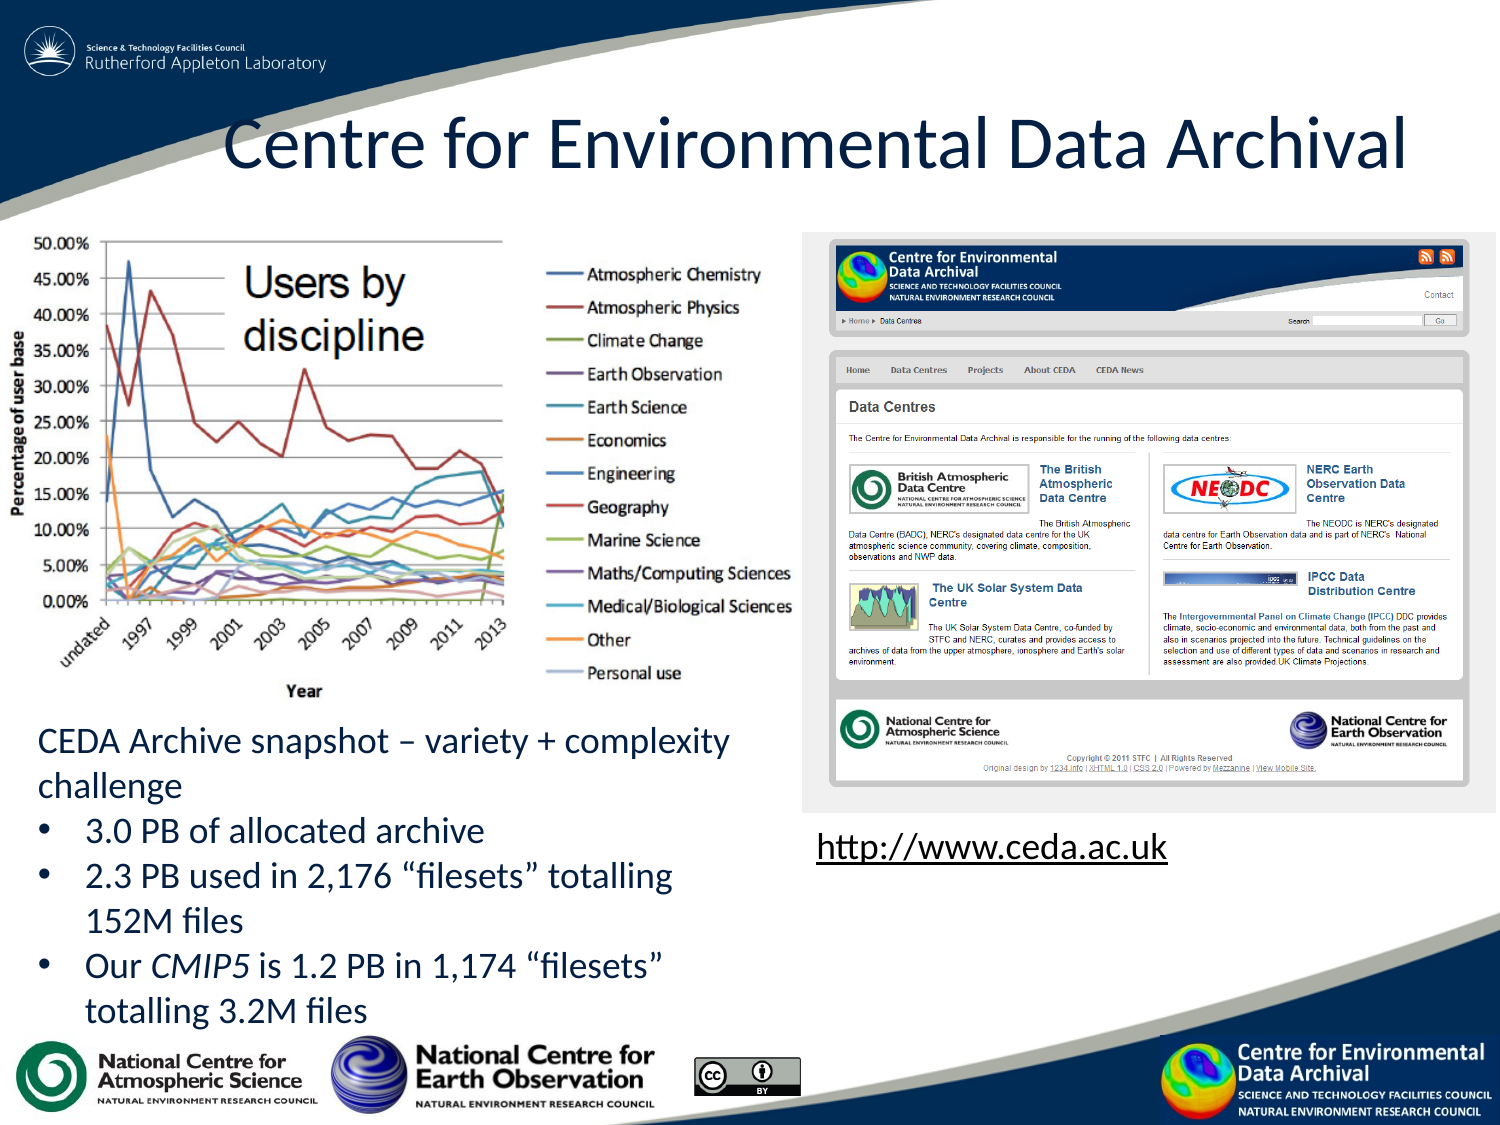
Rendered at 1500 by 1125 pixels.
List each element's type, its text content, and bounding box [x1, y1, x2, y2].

picture [801, 232, 1496, 813]
text_box CEDA Archive snapshot – variety + complexity challenge 3.0 PB of allocated archive 2.3 PB used in 2,176 “filesets” totalling 152M files Our CMIP5 is 1.2 PB in 1,174 “filesets” totalling 3.2M files [23, 709, 774, 1038]
picture [0, 0, 983, 702]
text_box http://www.ceda.ac.uk [801, 821, 1191, 875]
title Centre for Environmental Data Archival [75, 45, 1425, 231]
picture [5, 904, 1500, 1125]
